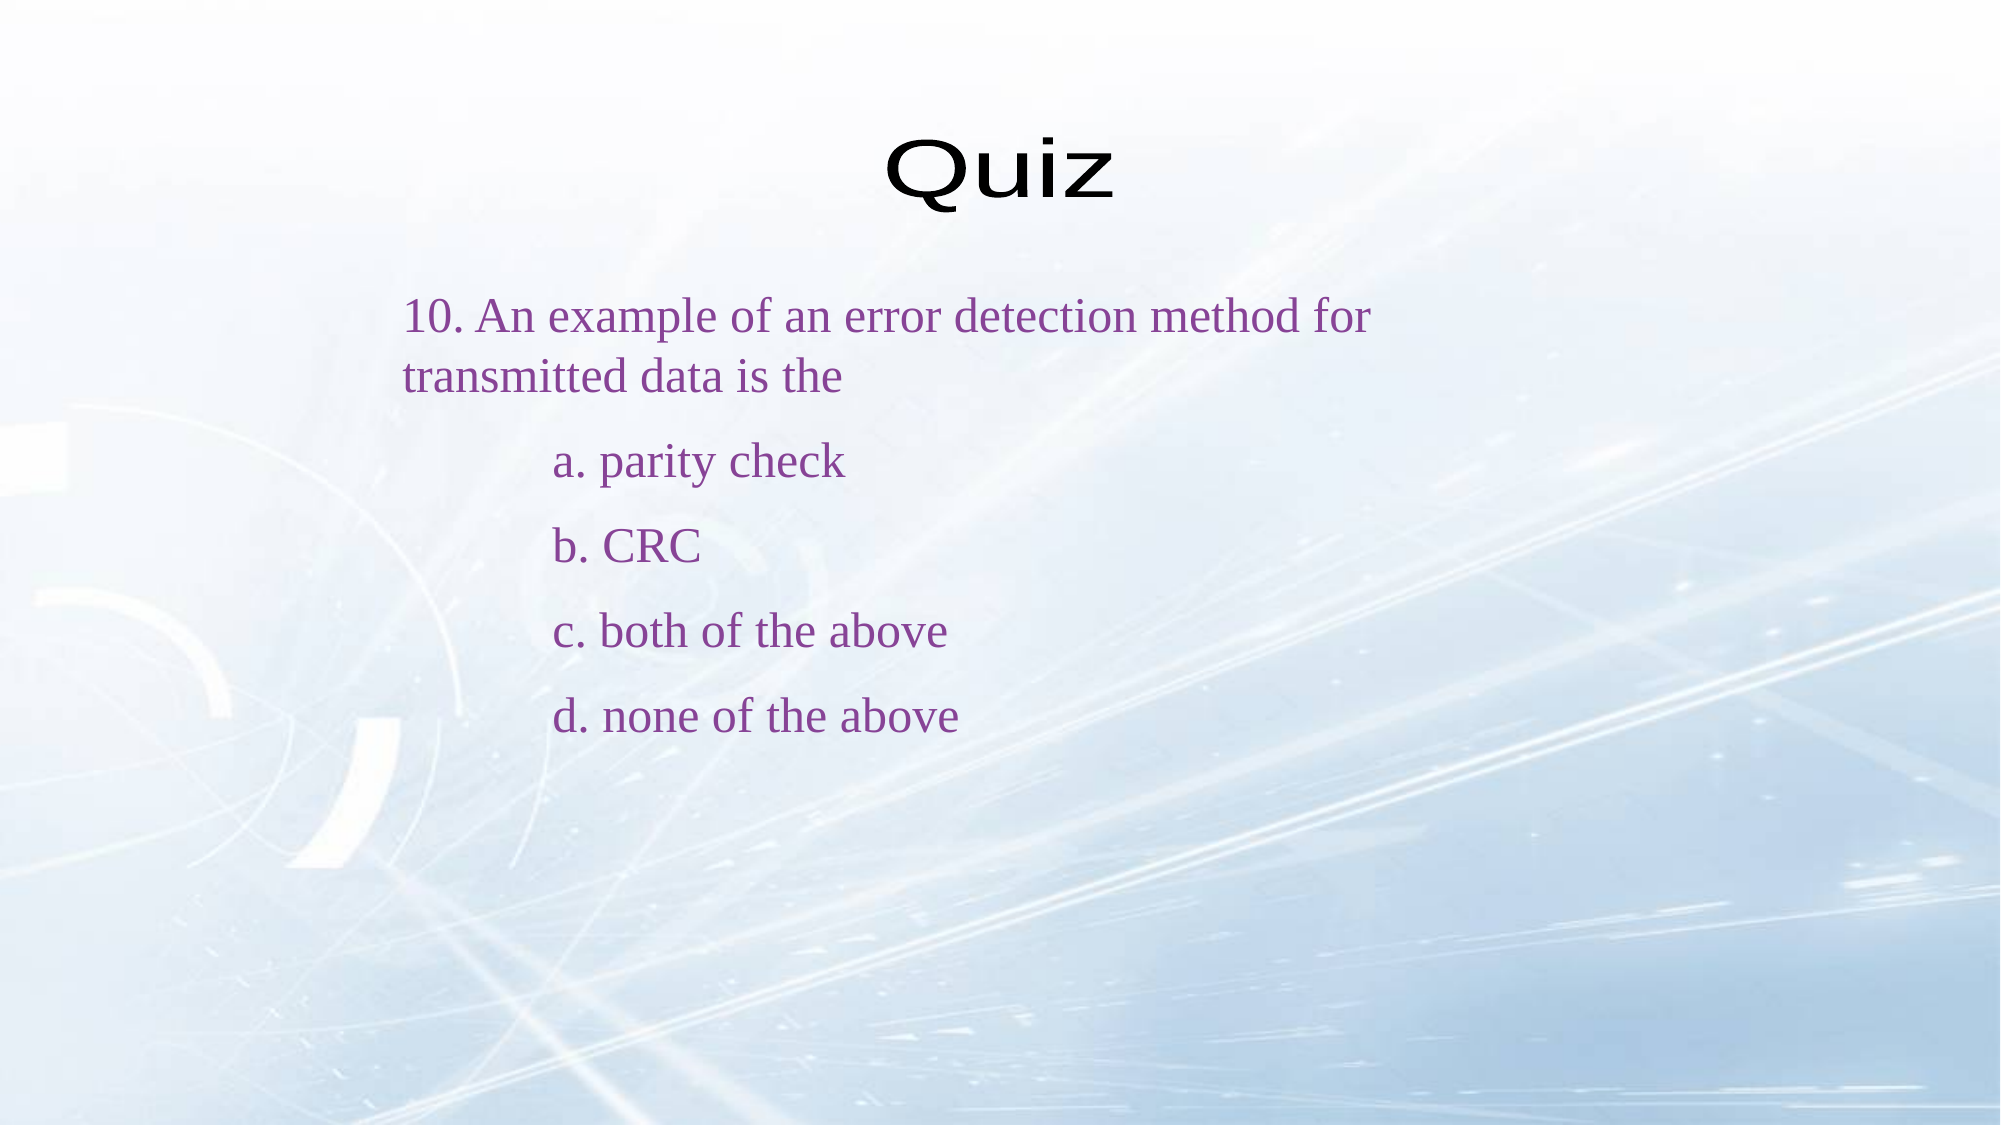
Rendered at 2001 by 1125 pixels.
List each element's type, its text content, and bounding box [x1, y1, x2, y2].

picture [0, 0, 2001, 1125]
text_box 10. An example of an error detection method for transmitted data is the a. parity check b. CRC c. both of the above d. none of the above [387, 275, 1613, 835]
